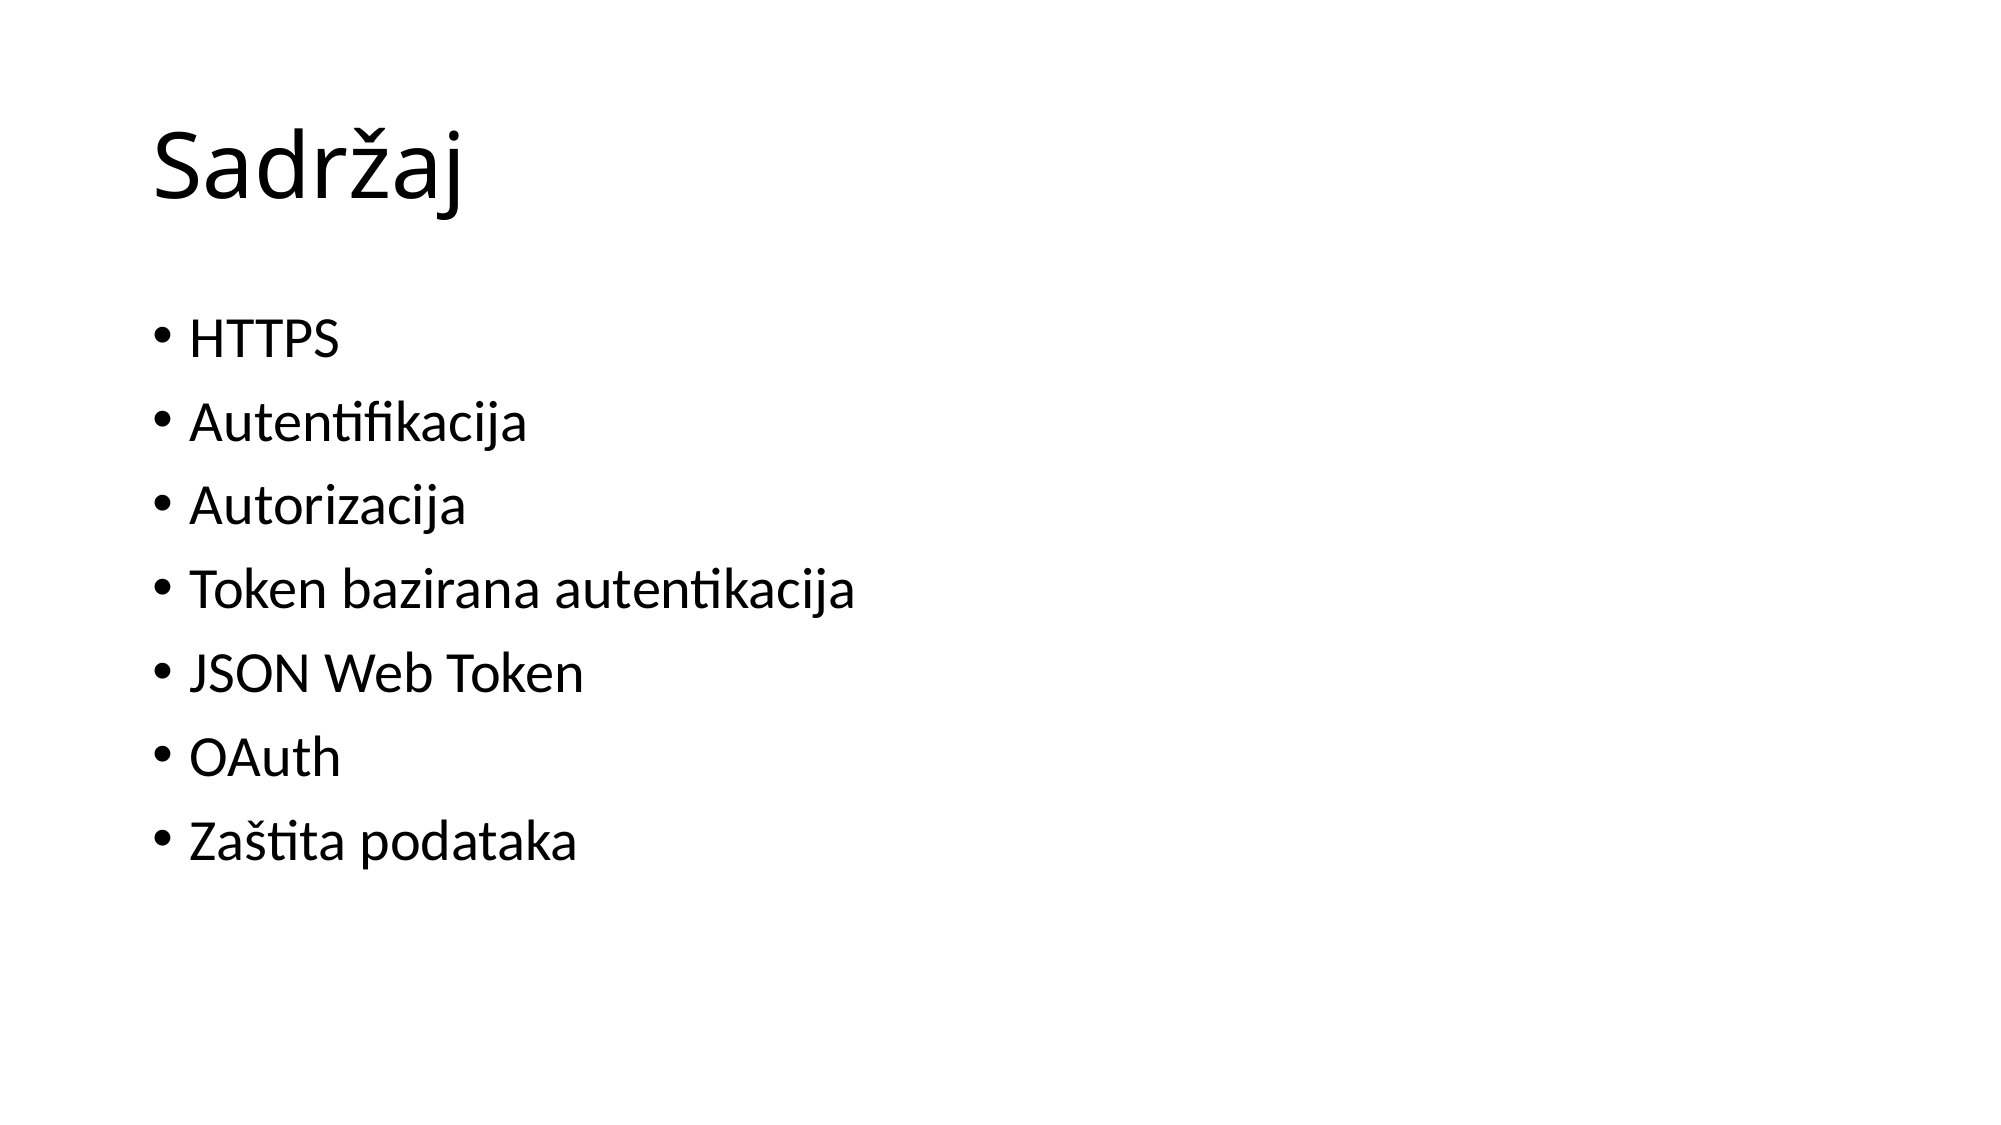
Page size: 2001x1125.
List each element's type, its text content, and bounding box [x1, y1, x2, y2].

list HTTPS Autentifikacija Autorizacija Token bazirana autentikacija JSON Web Token OAuth Zaštita podataka [137, 299, 1863, 1014]
title Sadržaj [137, 59, 1863, 278]
